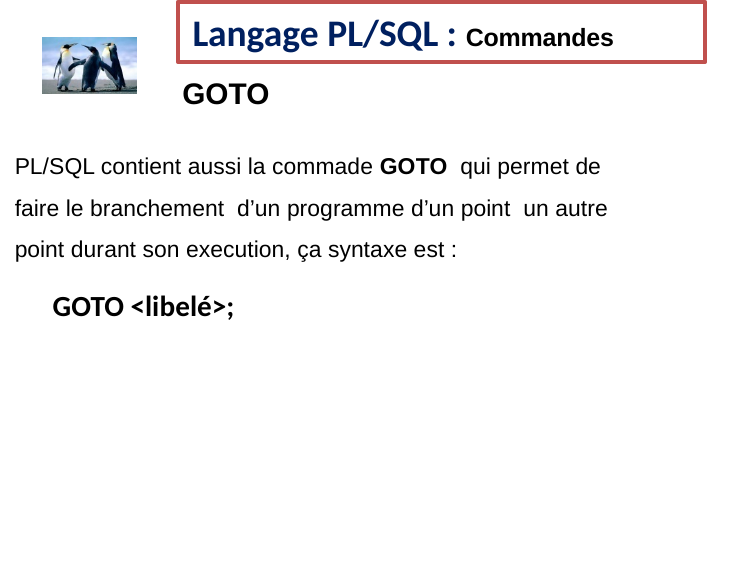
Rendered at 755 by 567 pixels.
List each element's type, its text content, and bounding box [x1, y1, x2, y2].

text_box Langage PL/SQL : Commandes [176, 0, 707, 64]
text_box GOTO <libelé>; [38, 279, 250, 330]
text_box GOTO [182, 75, 542, 111]
text_box PL/SQL contient aussi la commade GOTO qui permet de faire le branchement d’un programme d’un point un autre point durant son execution, ça syntaxe est : [0, 130, 645, 270]
picture [42, 36, 137, 94]
